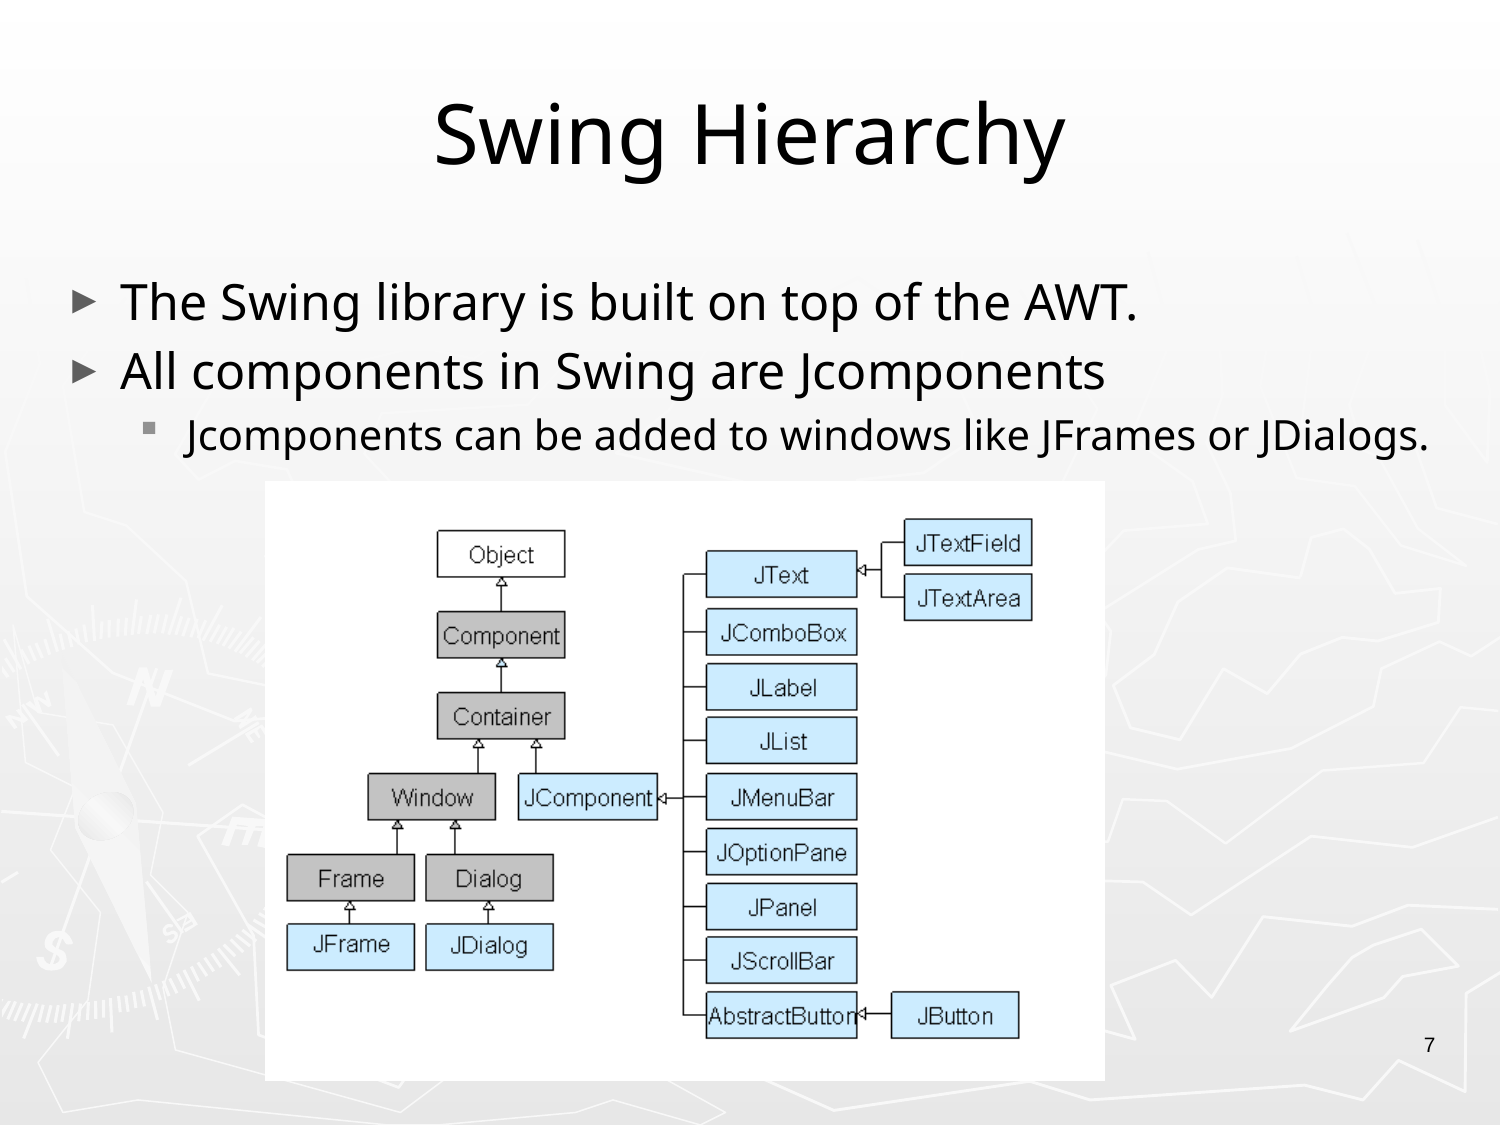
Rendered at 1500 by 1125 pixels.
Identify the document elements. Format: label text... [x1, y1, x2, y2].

list The Swing library is built on top of the AWT. All components in Swing are Jcomponents Jcomponents can be added to windows like JFrames or JDialogs. [49, 262, 1451, 492]
slide_number 7 [1074, 1024, 1451, 1103]
title Swing Hierarchy [49, 37, 1451, 225]
picture [265, 481, 1105, 1082]
